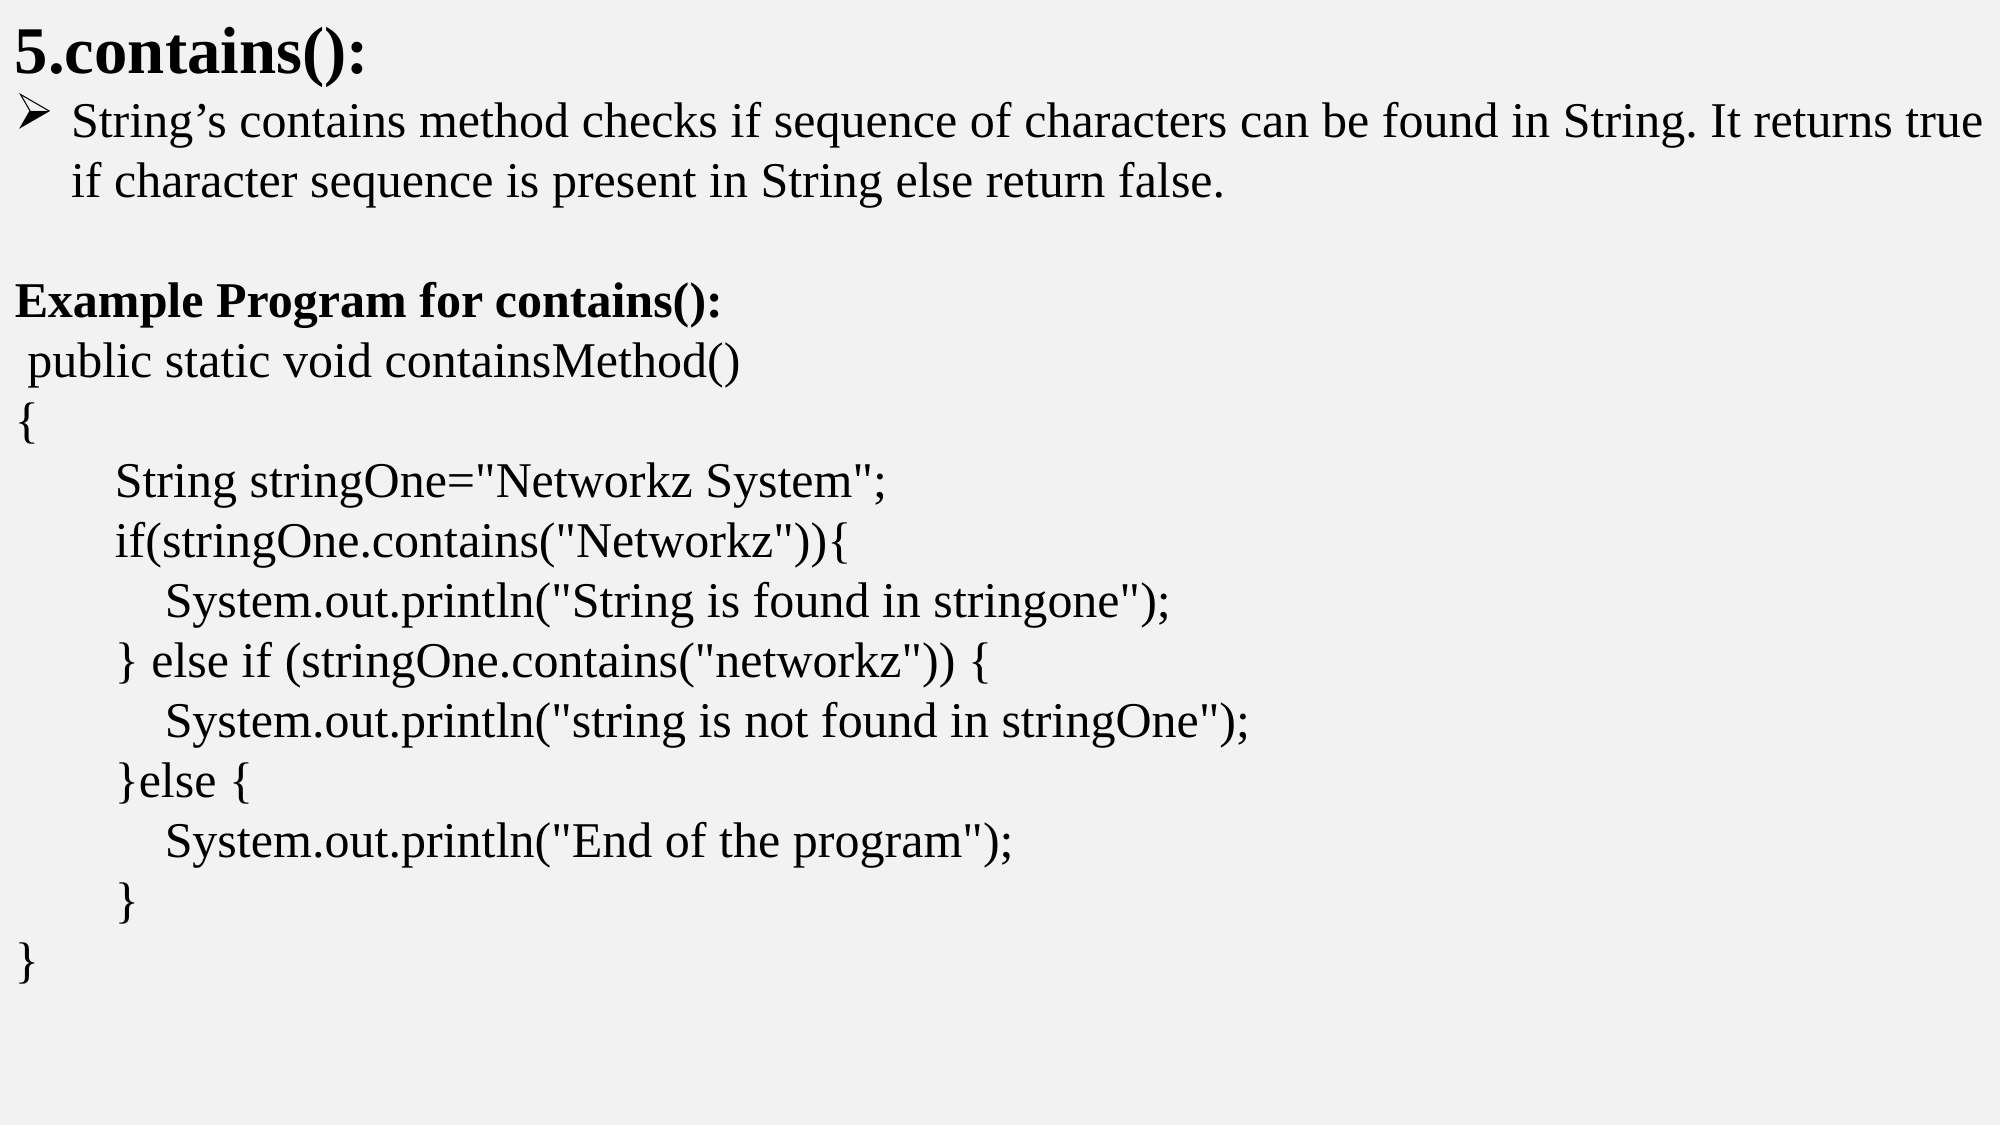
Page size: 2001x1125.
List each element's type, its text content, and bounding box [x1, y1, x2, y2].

text_box 5.contains(): String’s contains method checks if sequence of characters can be found in String. It returns true if character sequence is present in String else return false. Example Program for contains(): public static void containsMethod() { String stringOne="Networkz System"; if(stringOne.contains("Networkz")){ System.out.println("String is found in stringone"); } else if (stringOne.contains("networkz")) { System.out.println("string is not found in stringOne"); }else { System.out.println("End of the program"); } } [0, 0, 2000, 1055]
